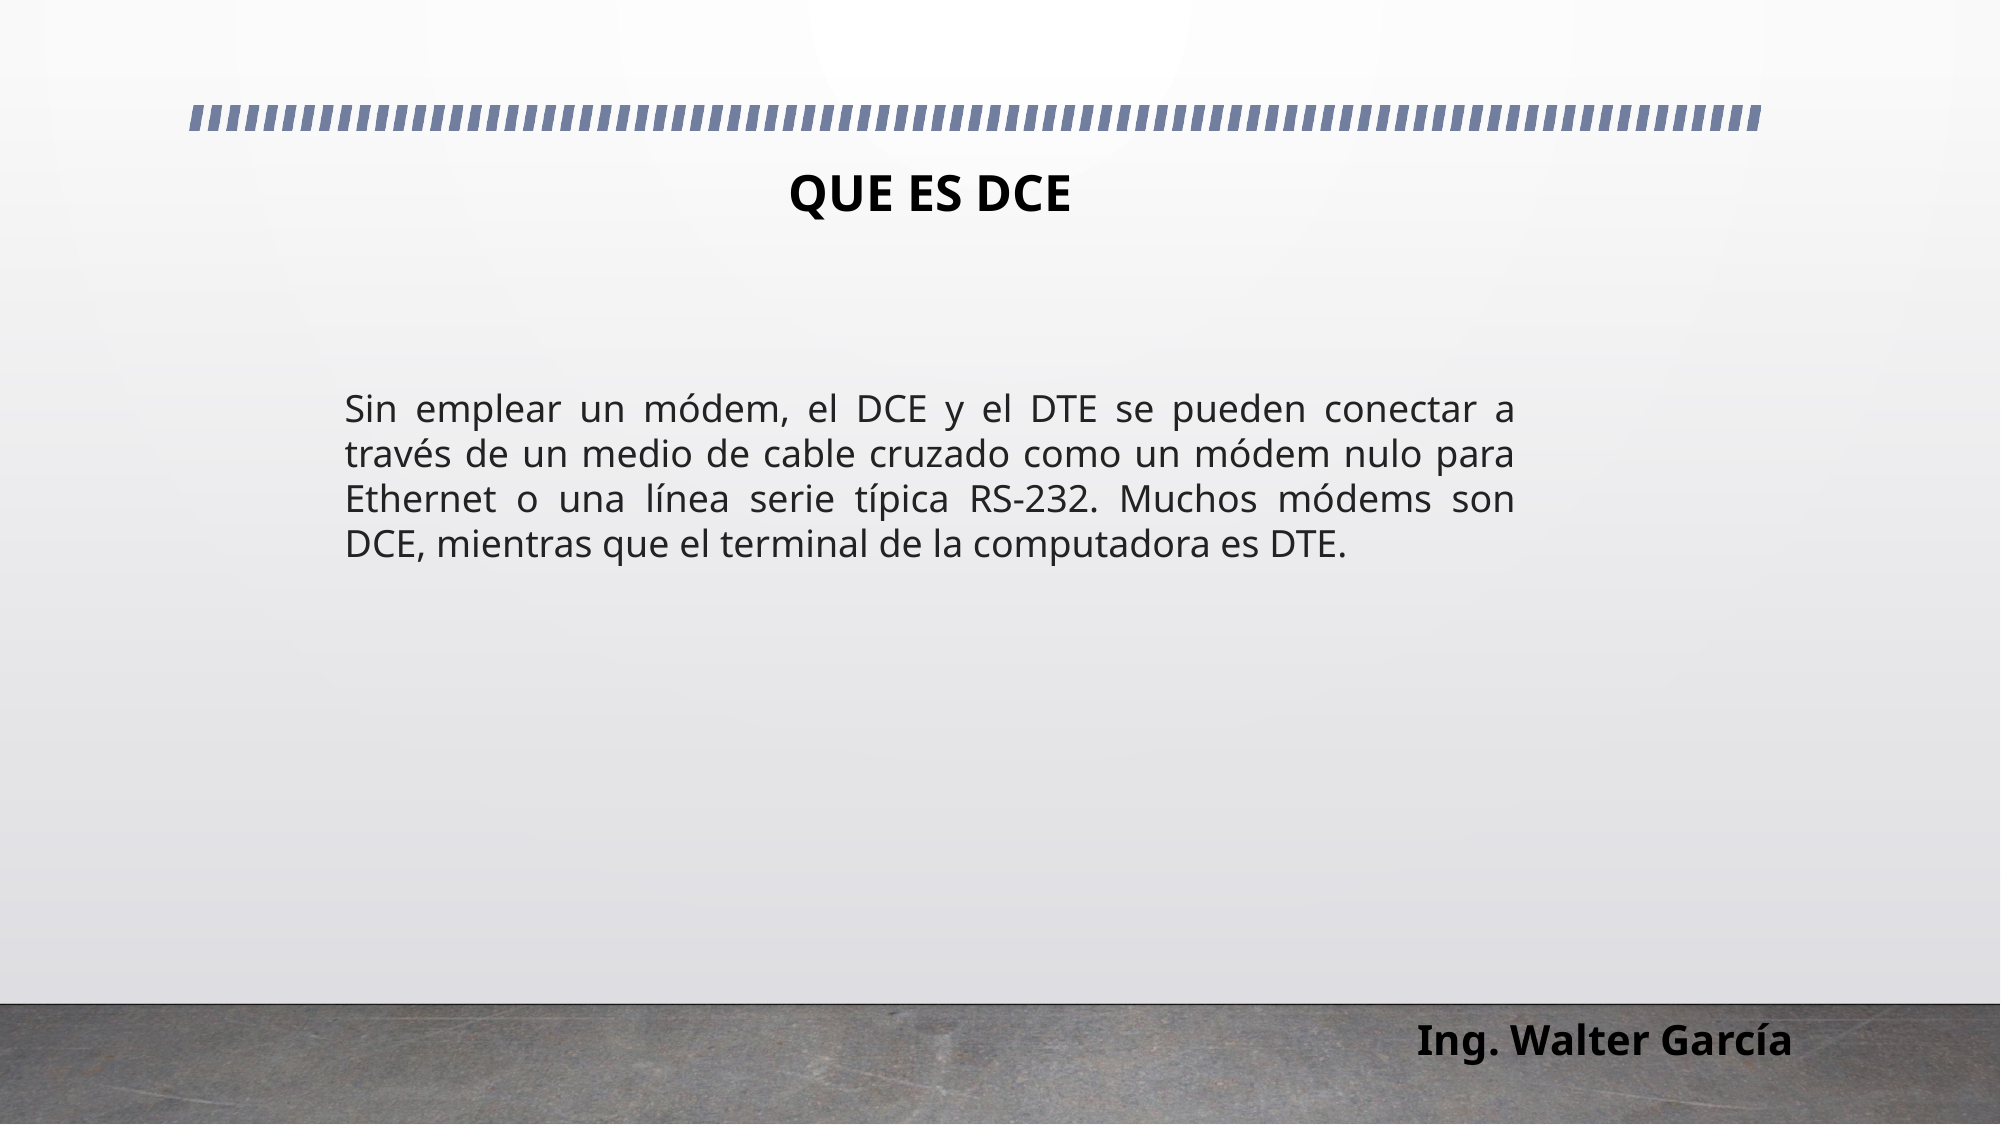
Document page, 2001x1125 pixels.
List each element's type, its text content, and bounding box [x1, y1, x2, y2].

text_box Ing. Walter García [1395, 1011, 1924, 1073]
text_box Sin emplear un módem, el DCE y el DTE se pueden conectar a través de un medio de cable cruzado como un módem nulo para Ethernet o una línea serie típica RS-232. Muchos módems son DCE, mientras que el terminal de la computadora es DTE. [329, 377, 1532, 573]
title Que es DCE [284, 130, 1577, 229]
picture [0, 1004, 2000, 1124]
